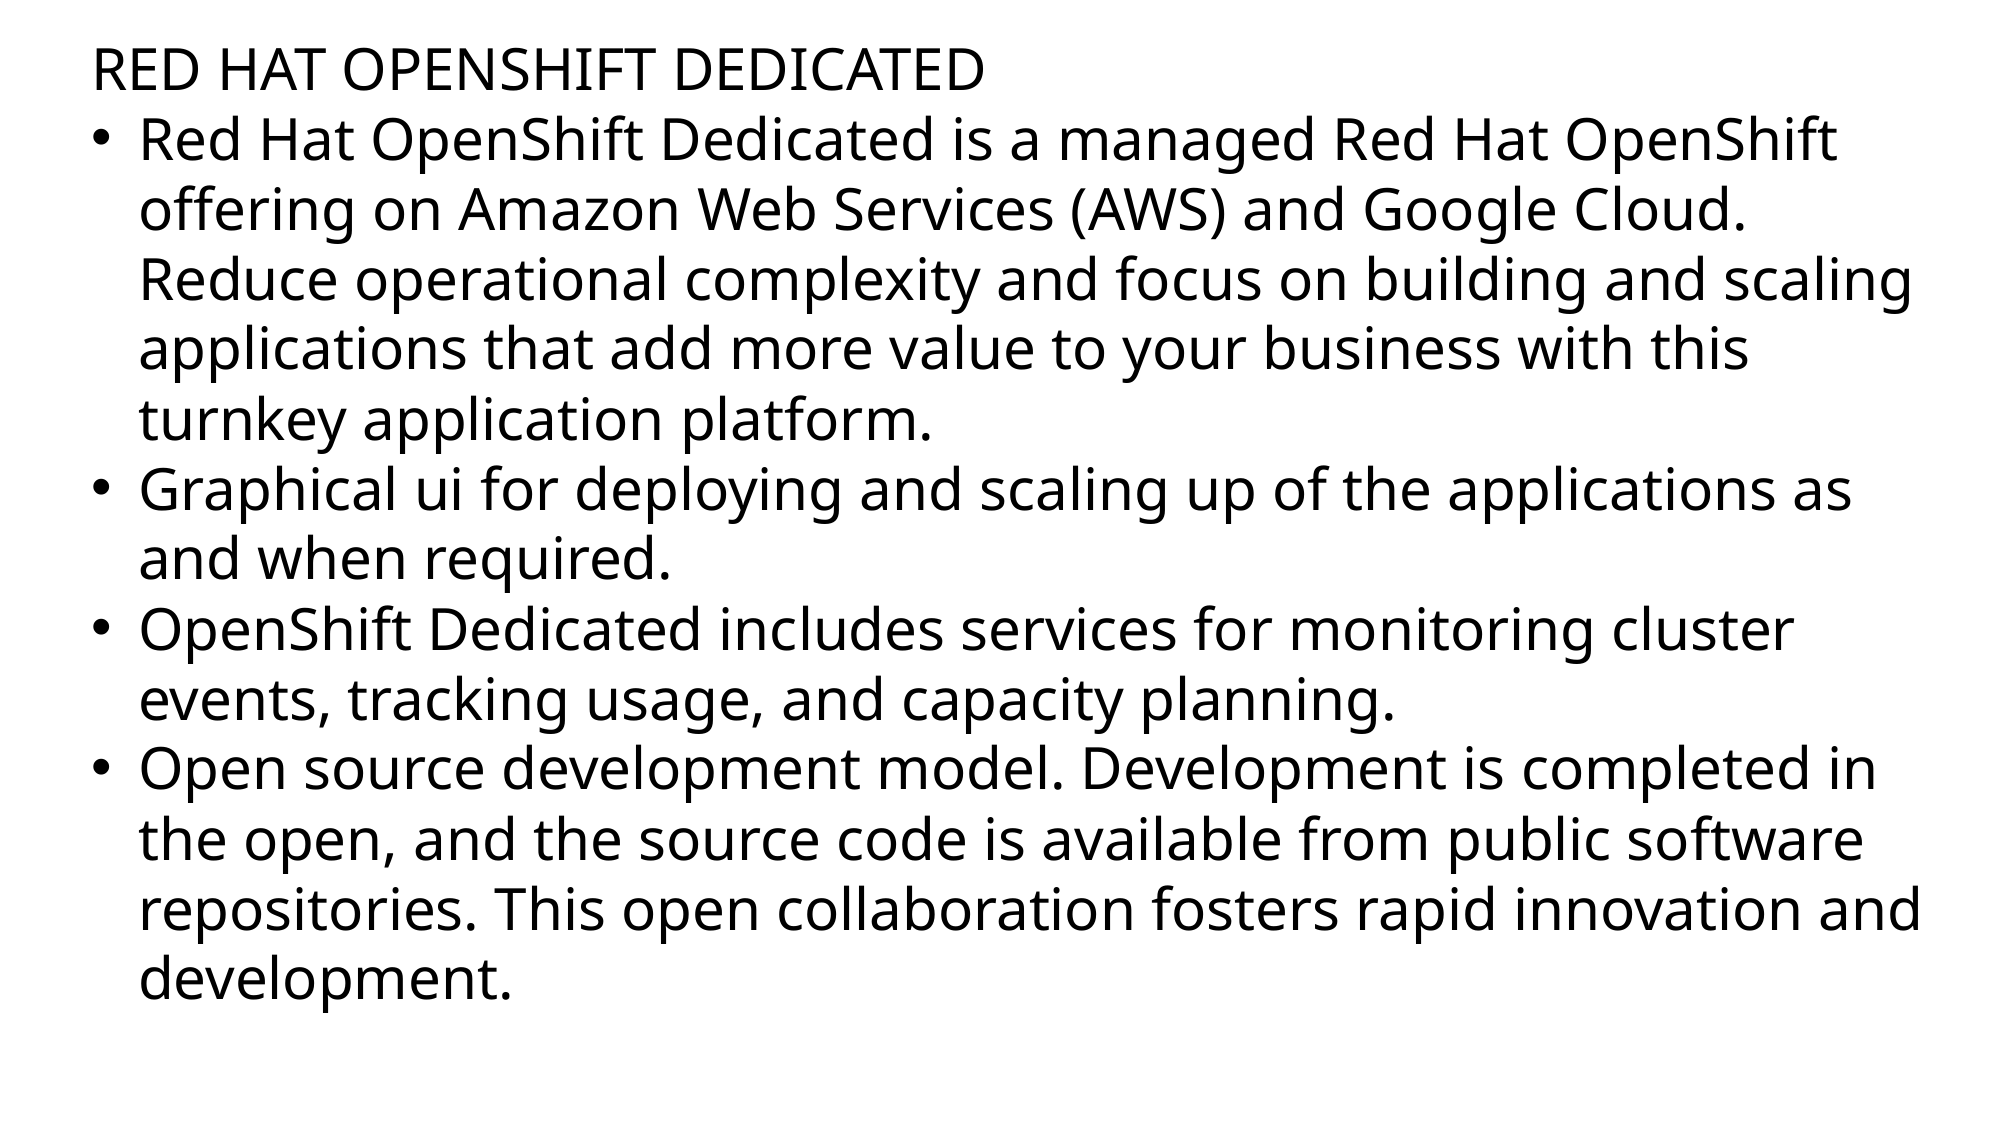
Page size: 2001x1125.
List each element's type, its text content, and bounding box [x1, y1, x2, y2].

text_box RED HAT OPENSHIFT DEDICATED Red Hat OpenShift Dedicated is a managed Red Hat OpenShift offering on Amazon Web Services (AWS) and Google Cloud. Reduce operational complexity and focus on building and scaling applications that add more value to your business with this turnkey application platform. Graphical ui for deploying and scaling up of the applications as and when required. OpenShift Dedicated includes services for monitoring cluster events, tracking usage, and capacity planning. Open source development model. Development is completed in the open, and the source code is available from public software repositories. This open collaboration fosters rapid innovation and development. [76, 24, 1955, 1125]
